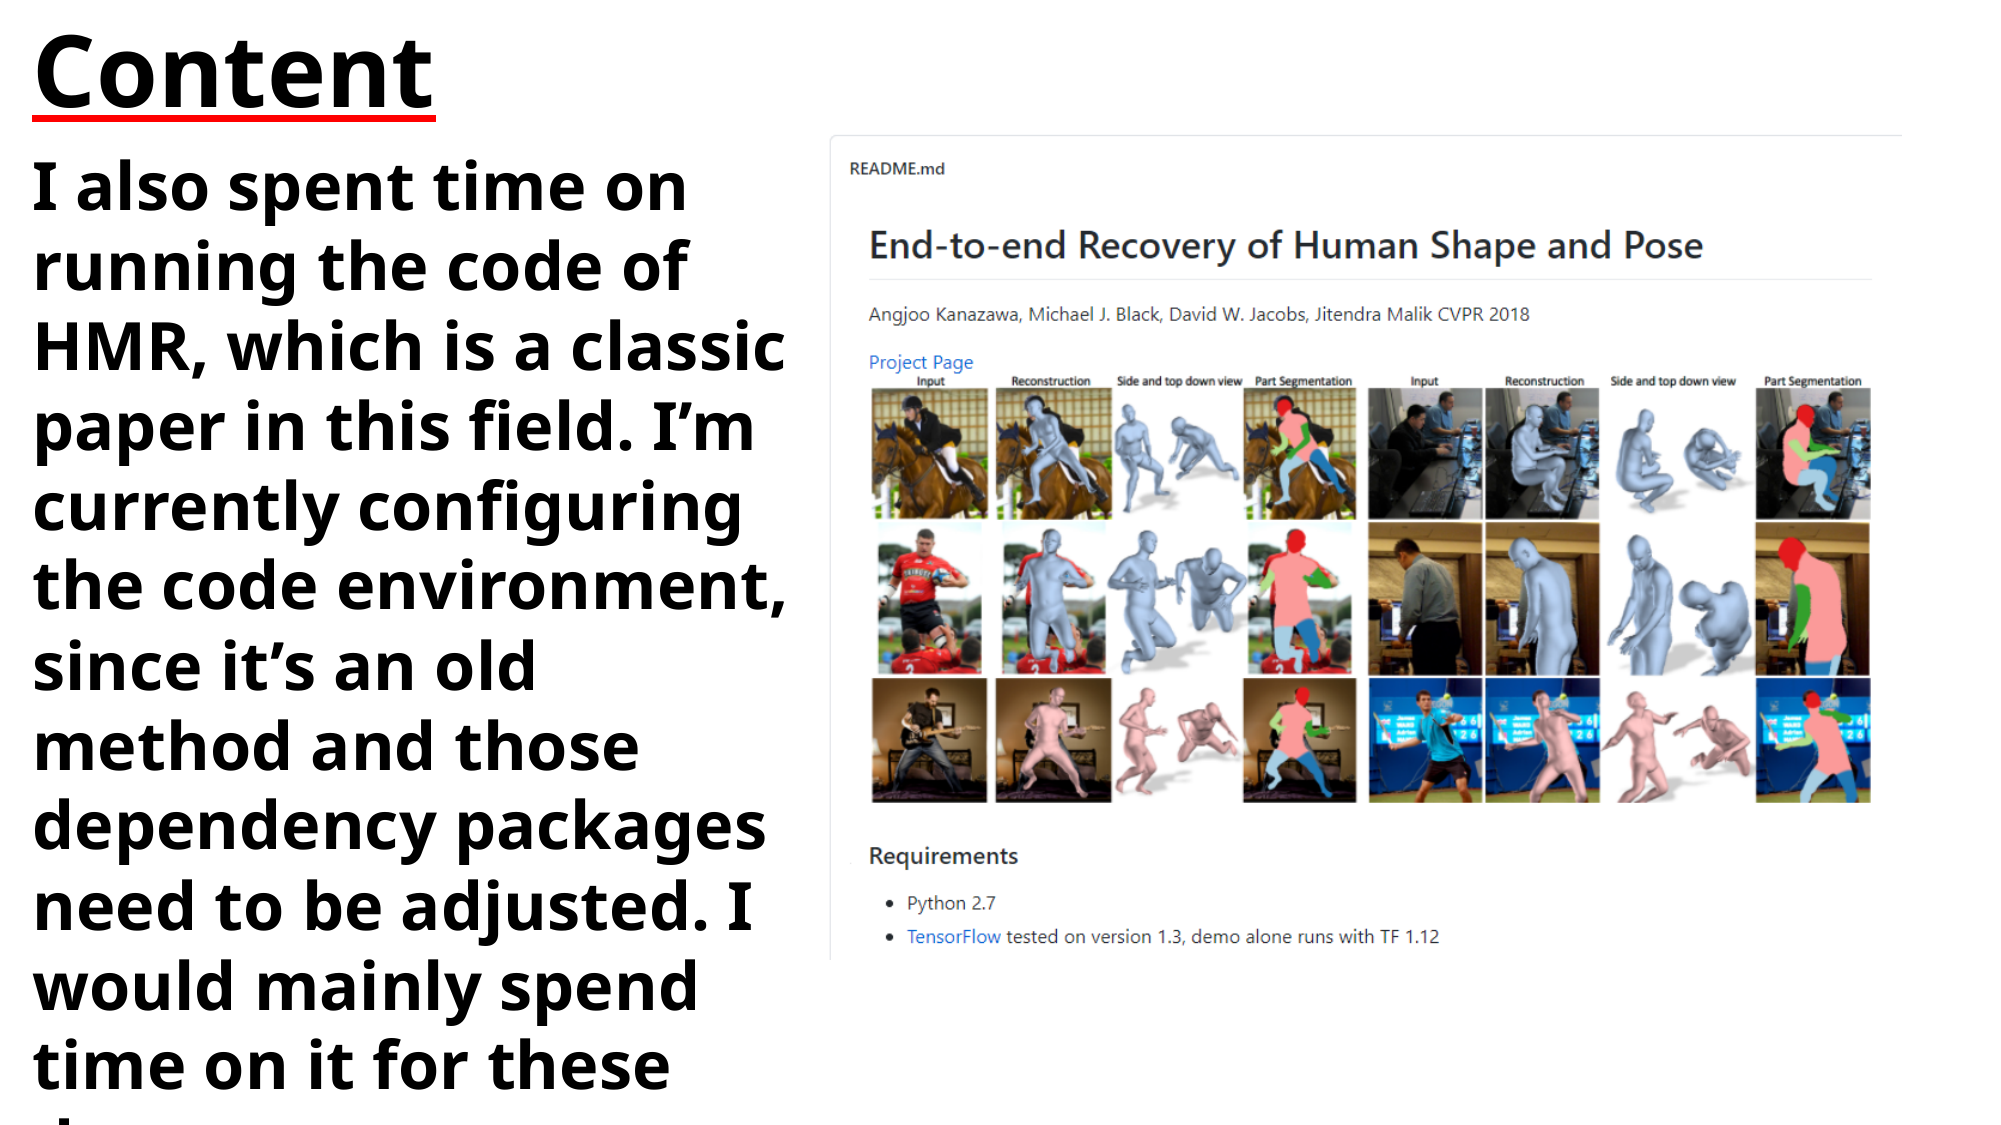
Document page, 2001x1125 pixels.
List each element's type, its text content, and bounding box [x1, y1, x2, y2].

picture [824, 123, 1902, 960]
text_box Content [17, 0, 1116, 135]
text_box I also spent time on running the code of HMR, which is a classic paper in this field. I’m currently configuring the code environment, since it’s an old method and those dependency packages need to be adjusted. I would mainly spend time on it for these days. [17, 136, 825, 1125]
